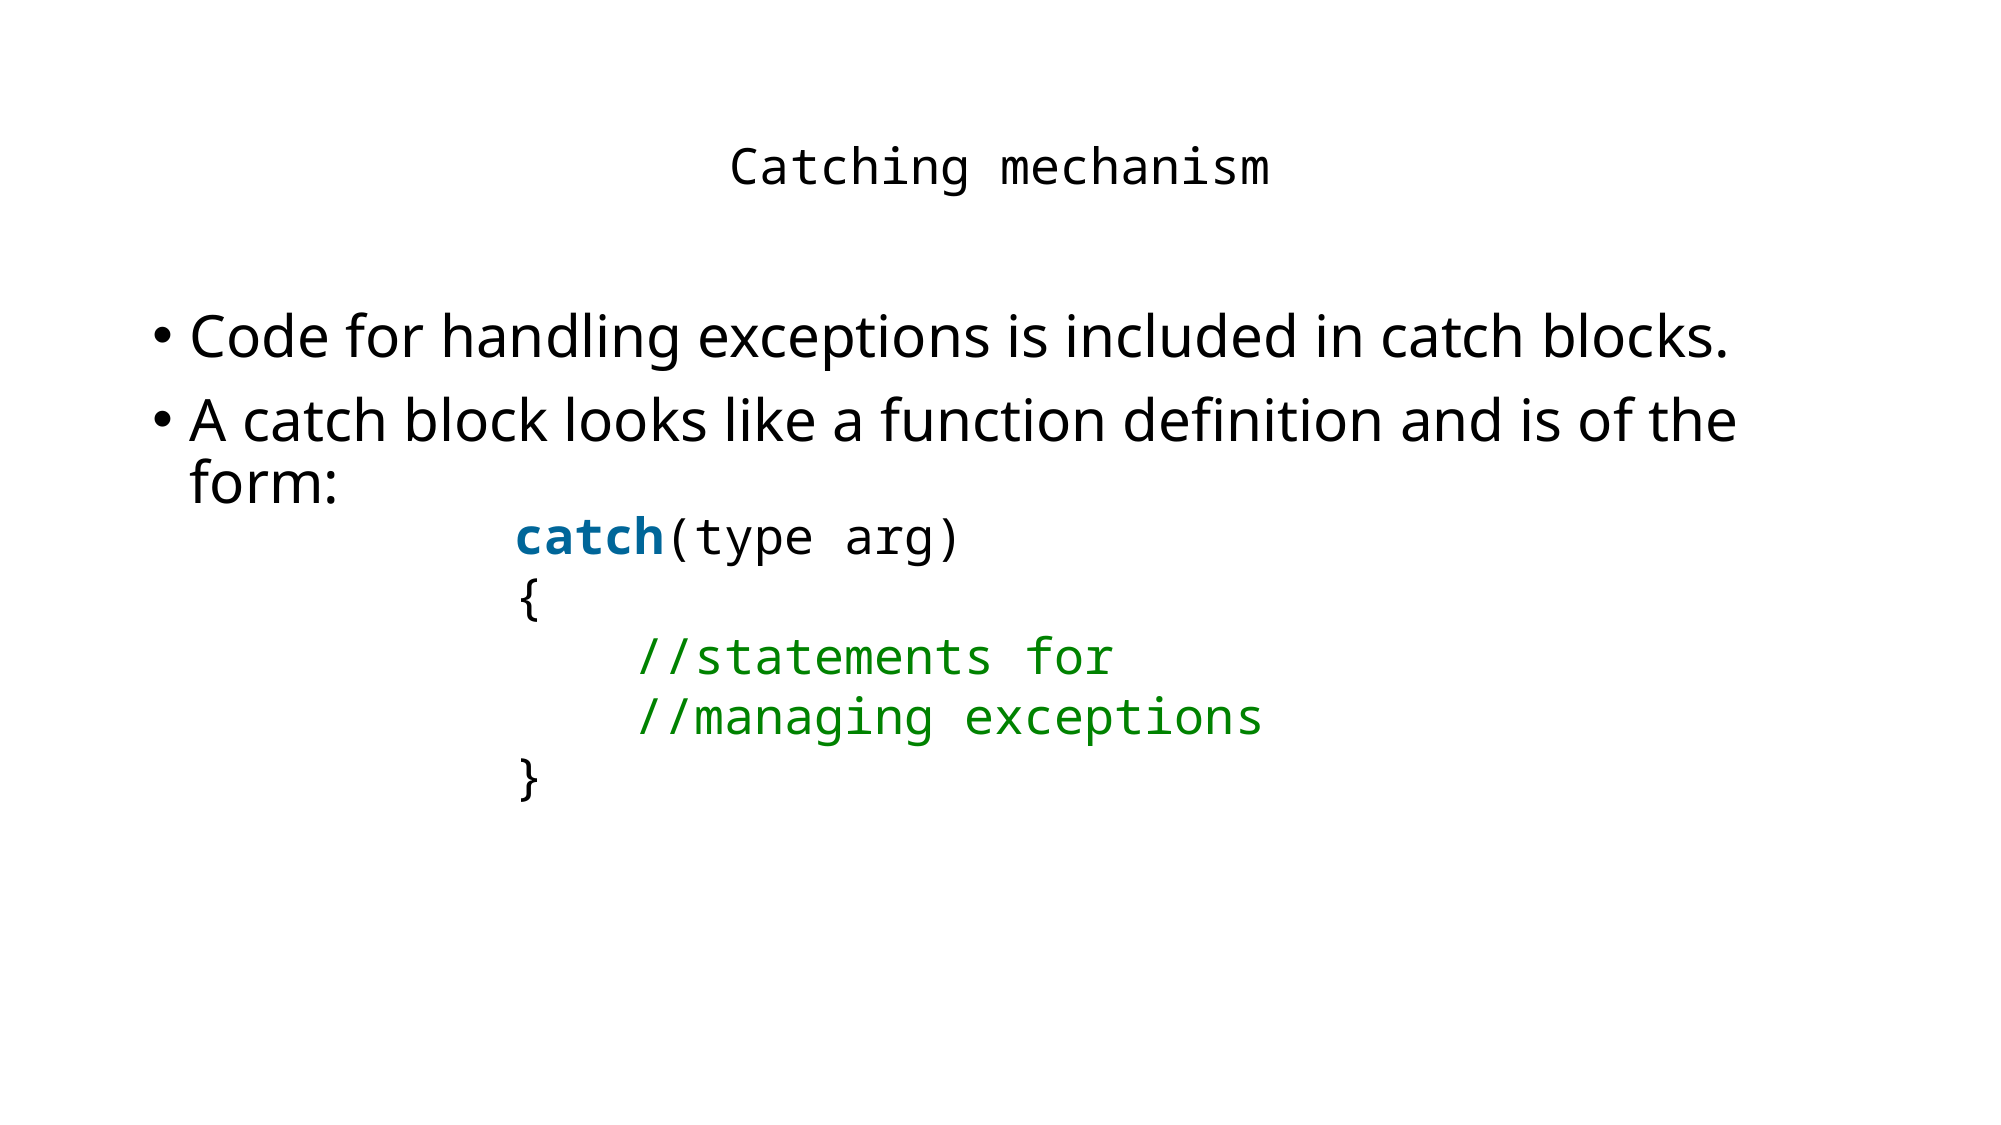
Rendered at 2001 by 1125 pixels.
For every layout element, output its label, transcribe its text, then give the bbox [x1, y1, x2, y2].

title Catching mechanism [137, 59, 1863, 278]
text_box catch(type arg) { //statements for //managing exceptions } [500, 497, 1500, 813]
list Code for handling exceptions is included in catch blocks. A catch block looks like a function definition and is of the form: [137, 299, 1863, 1014]
